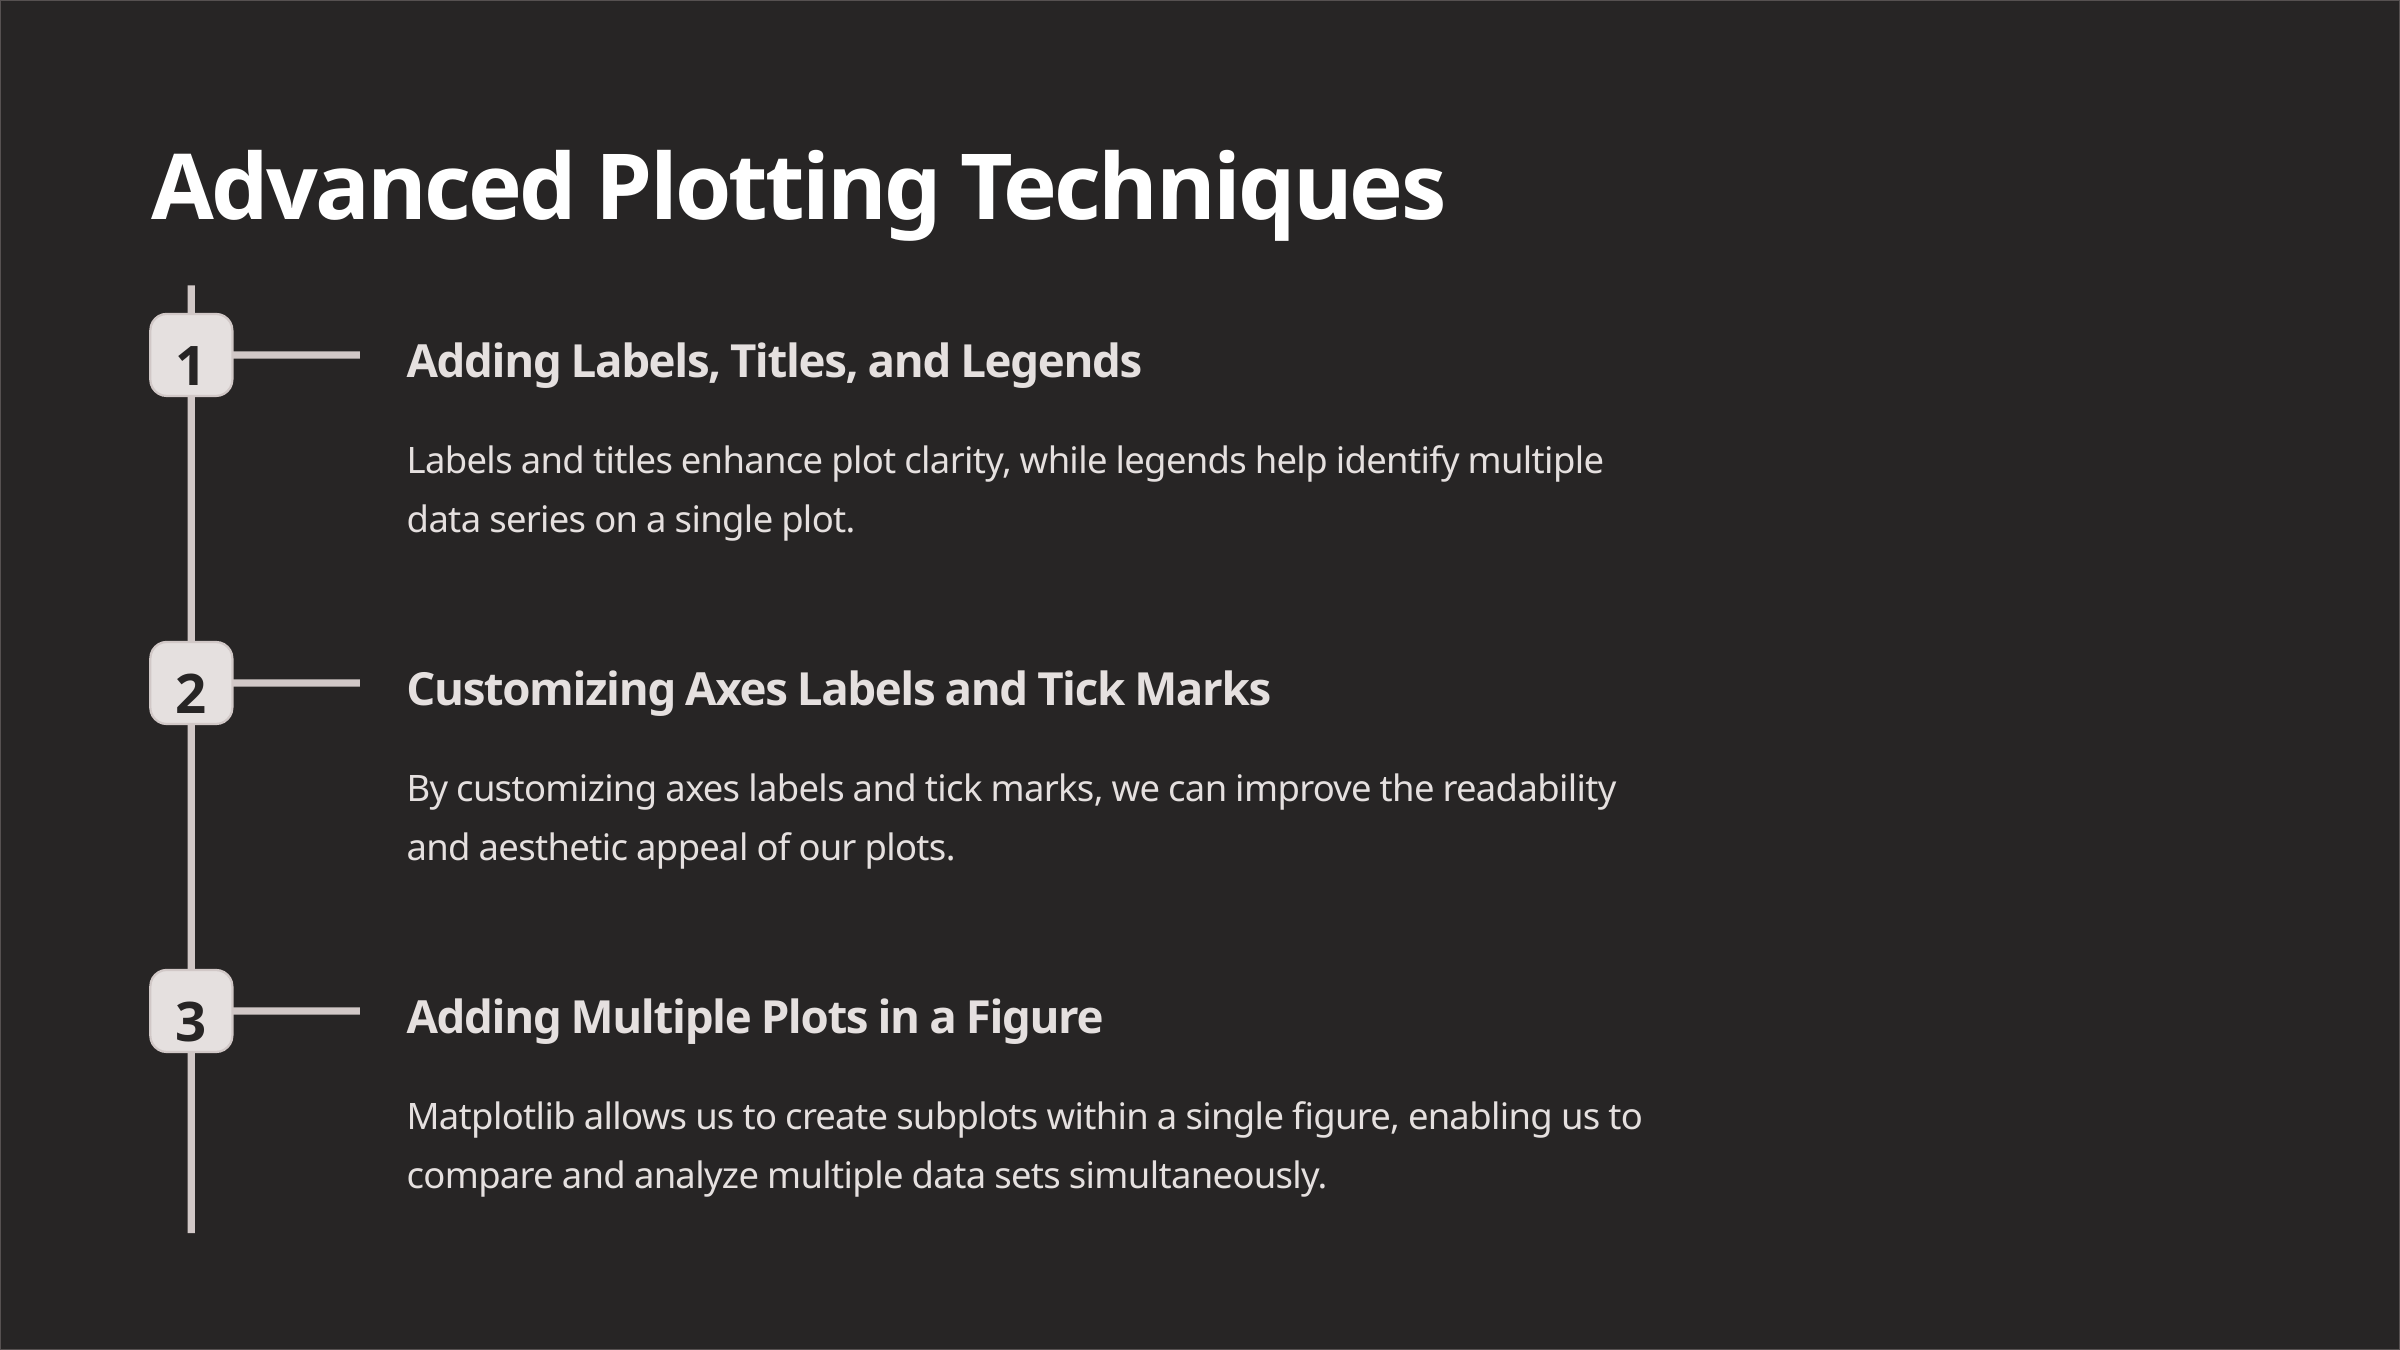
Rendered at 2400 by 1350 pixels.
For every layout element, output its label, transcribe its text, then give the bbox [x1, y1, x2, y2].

text_box [233, 1007, 360, 1015]
text_box [150, 969, 233, 1053]
text_box Advanced Plotting Techniques [136, 116, 1429, 231]
text_box Customizing Axes Labels and Tick Marks [391, 649, 1248, 707]
text_box [187, 396, 195, 641]
text_box Adding Multiple Plots in a Figure [391, 977, 1055, 1035]
text_box [233, 679, 360, 687]
text_box Matplotlib allows us to create subplots within a single figure, enabling us to compare and analyze multiple data sets simultaneously. [391, 1071, 1664, 1188]
text_box Adding Labels, Titles, and Legends [391, 321, 1115, 379]
text_box [187, 1053, 195, 1234]
text_box 2 [175, 648, 208, 718]
text_box Labels and titles enhance plot clarity, while legends help identify multiple data series on a single plot. [391, 415, 1664, 532]
text_box [187, 725, 195, 969]
text_box 1 [178, 320, 205, 390]
text_box By customizing axes labels and tick marks, we can improve the readability and aesthetic appeal of our plots. [391, 743, 1664, 860]
text_box [187, 285, 195, 313]
text_box [233, 351, 360, 359]
text_box [150, 313, 233, 396]
text_box [150, 641, 233, 725]
text_box 3 [174, 976, 208, 1046]
text_box [0, 0, 2400, 1350]
